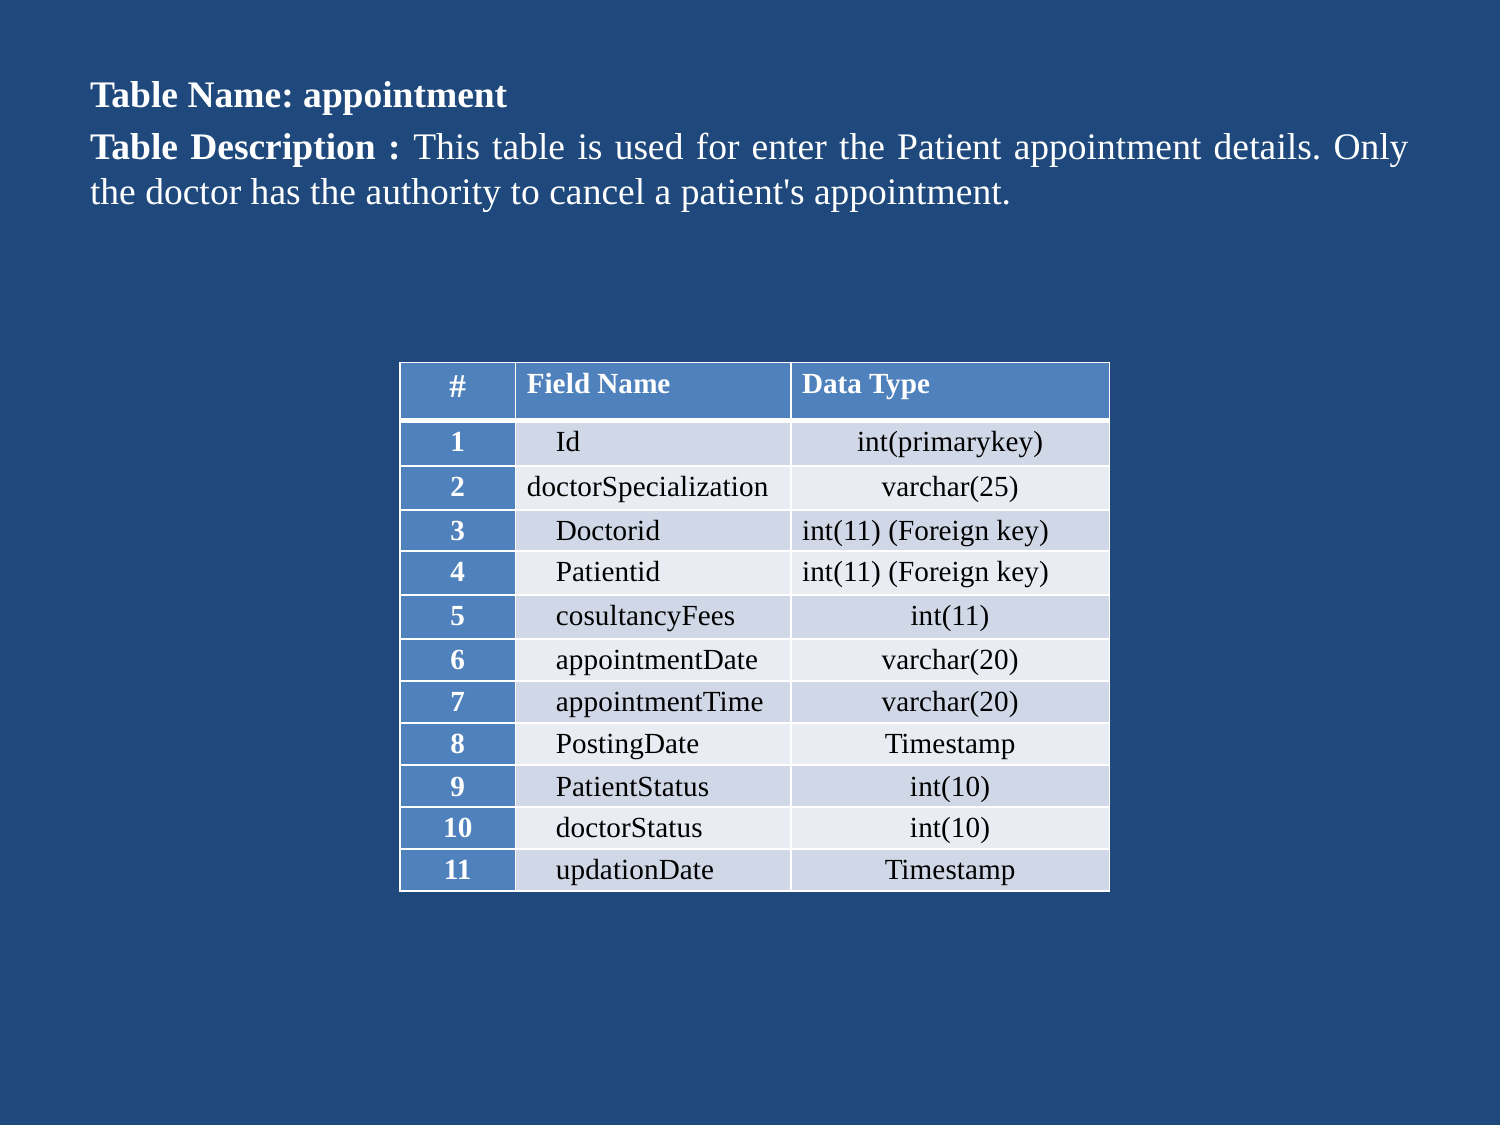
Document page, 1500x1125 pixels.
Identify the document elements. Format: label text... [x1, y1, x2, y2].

table_header Data Type [792, 363, 1109, 418]
table_cell appointmentTime [516, 682, 790, 722]
table_cell int(11) (Foreign key) [792, 552, 1109, 594]
table_cell 11 [401, 850, 515, 890]
table_cell cosultancyFees [516, 596, 790, 638]
table_cell PatientStatus [516, 766, 790, 806]
table_cell Patientid [516, 552, 790, 594]
table_cell appointmentDate [516, 640, 790, 680]
table_cell 6 [401, 640, 515, 680]
table_cell 9 [401, 766, 515, 806]
table_cell varchar(25) [792, 467, 1109, 509]
table_cell 1 [401, 423, 515, 465]
table_cell Timestamp [792, 724, 1109, 764]
table_cell 7 [401, 682, 515, 722]
table_cell 10 [401, 808, 515, 848]
table_cell varchar(20) [792, 682, 1109, 722]
table_cell PostingDate [516, 724, 790, 764]
table_cell 3 [401, 511, 515, 550]
table_cell Timestamp [792, 850, 1109, 890]
table_cell int(11) (Foreign key) [792, 511, 1109, 550]
table_cell int(11) [792, 596, 1109, 638]
table_cell 2 [401, 467, 515, 509]
table_cell varchar(20) [792, 640, 1109, 680]
table_cell 5 [401, 596, 515, 638]
table_cell Id [516, 423, 790, 465]
table_cell 8 [401, 724, 515, 764]
table_cell int(10) [792, 808, 1109, 848]
table_cell updationDate [516, 850, 790, 890]
table_cell int(primarykey) [792, 423, 1109, 465]
table_cell int(10) [792, 766, 1109, 806]
table_cell doctorSpecialization [516, 467, 790, 509]
table_header Field Name [516, 363, 790, 418]
list Table Name: appointment Table Description : This table is used for enter the Patient appointment details. Only the doctor has the authority to cancel a patient's appointment. [75, 62, 1425, 1005]
table_header # [401, 363, 515, 418]
table_cell 4 [401, 552, 515, 594]
table_cell Doctorid [516, 511, 790, 550]
table_cell doctorStatus [516, 808, 790, 848]
